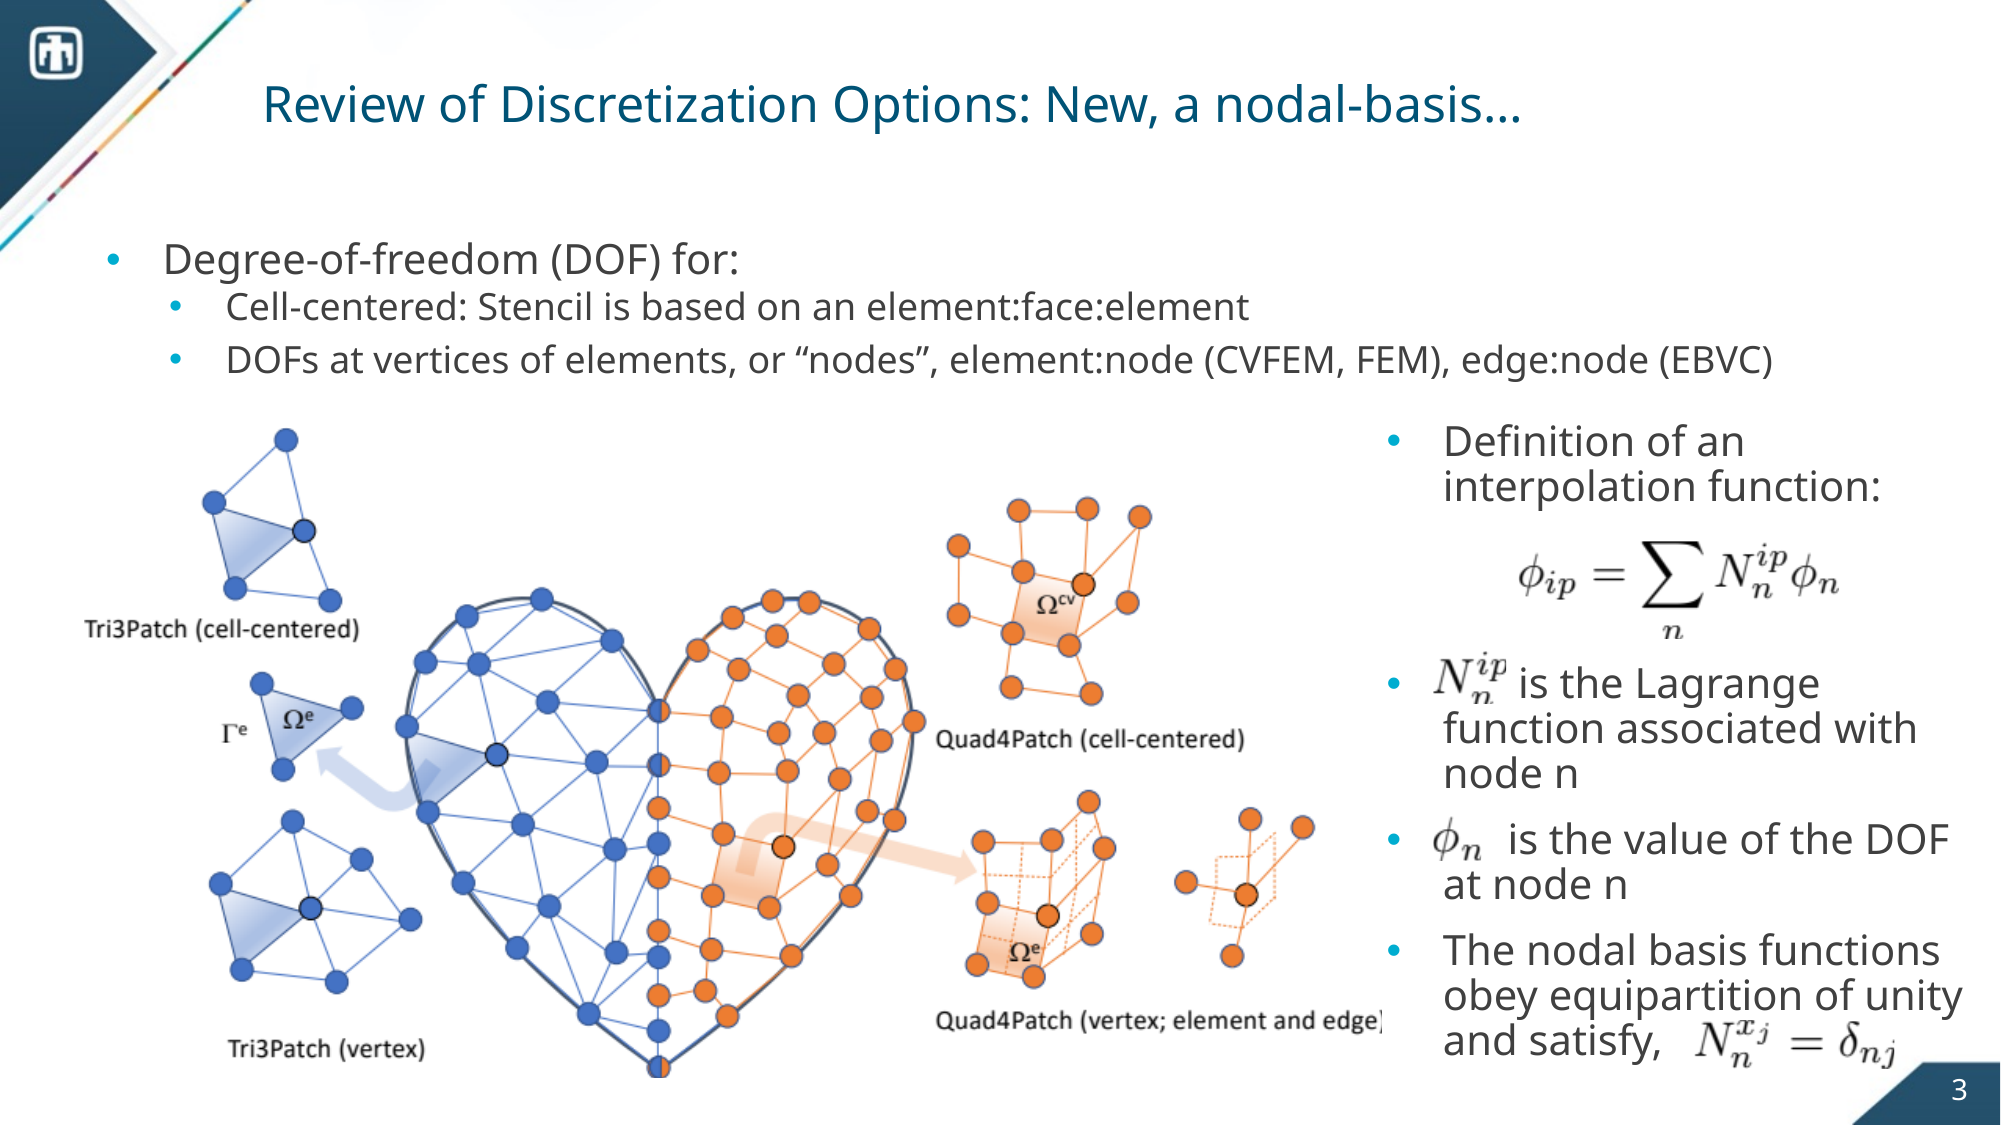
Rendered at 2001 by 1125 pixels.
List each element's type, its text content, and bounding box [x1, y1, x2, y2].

text_box Definition of an interpolation function: is the Lagrange function associated with node n is the value of the DOF at node n The nodal basis functions obey equipartition of unity and satisfy, [1386, 412, 1986, 1099]
list Degree-of-freedom (DOF) for: Cell-centered: Stencil is based on an element:face:element DOFs at vertices of elements, or “nodes”, element:node (CVFEM, FEM), edge:node (EBVC) [106, 231, 1919, 988]
picture [0, 0, 2001, 1125]
title Review of Discretization Options: New, a nodal-basis… [262, 42, 1919, 170]
slide_number 3 [1919, 1061, 2000, 1122]
